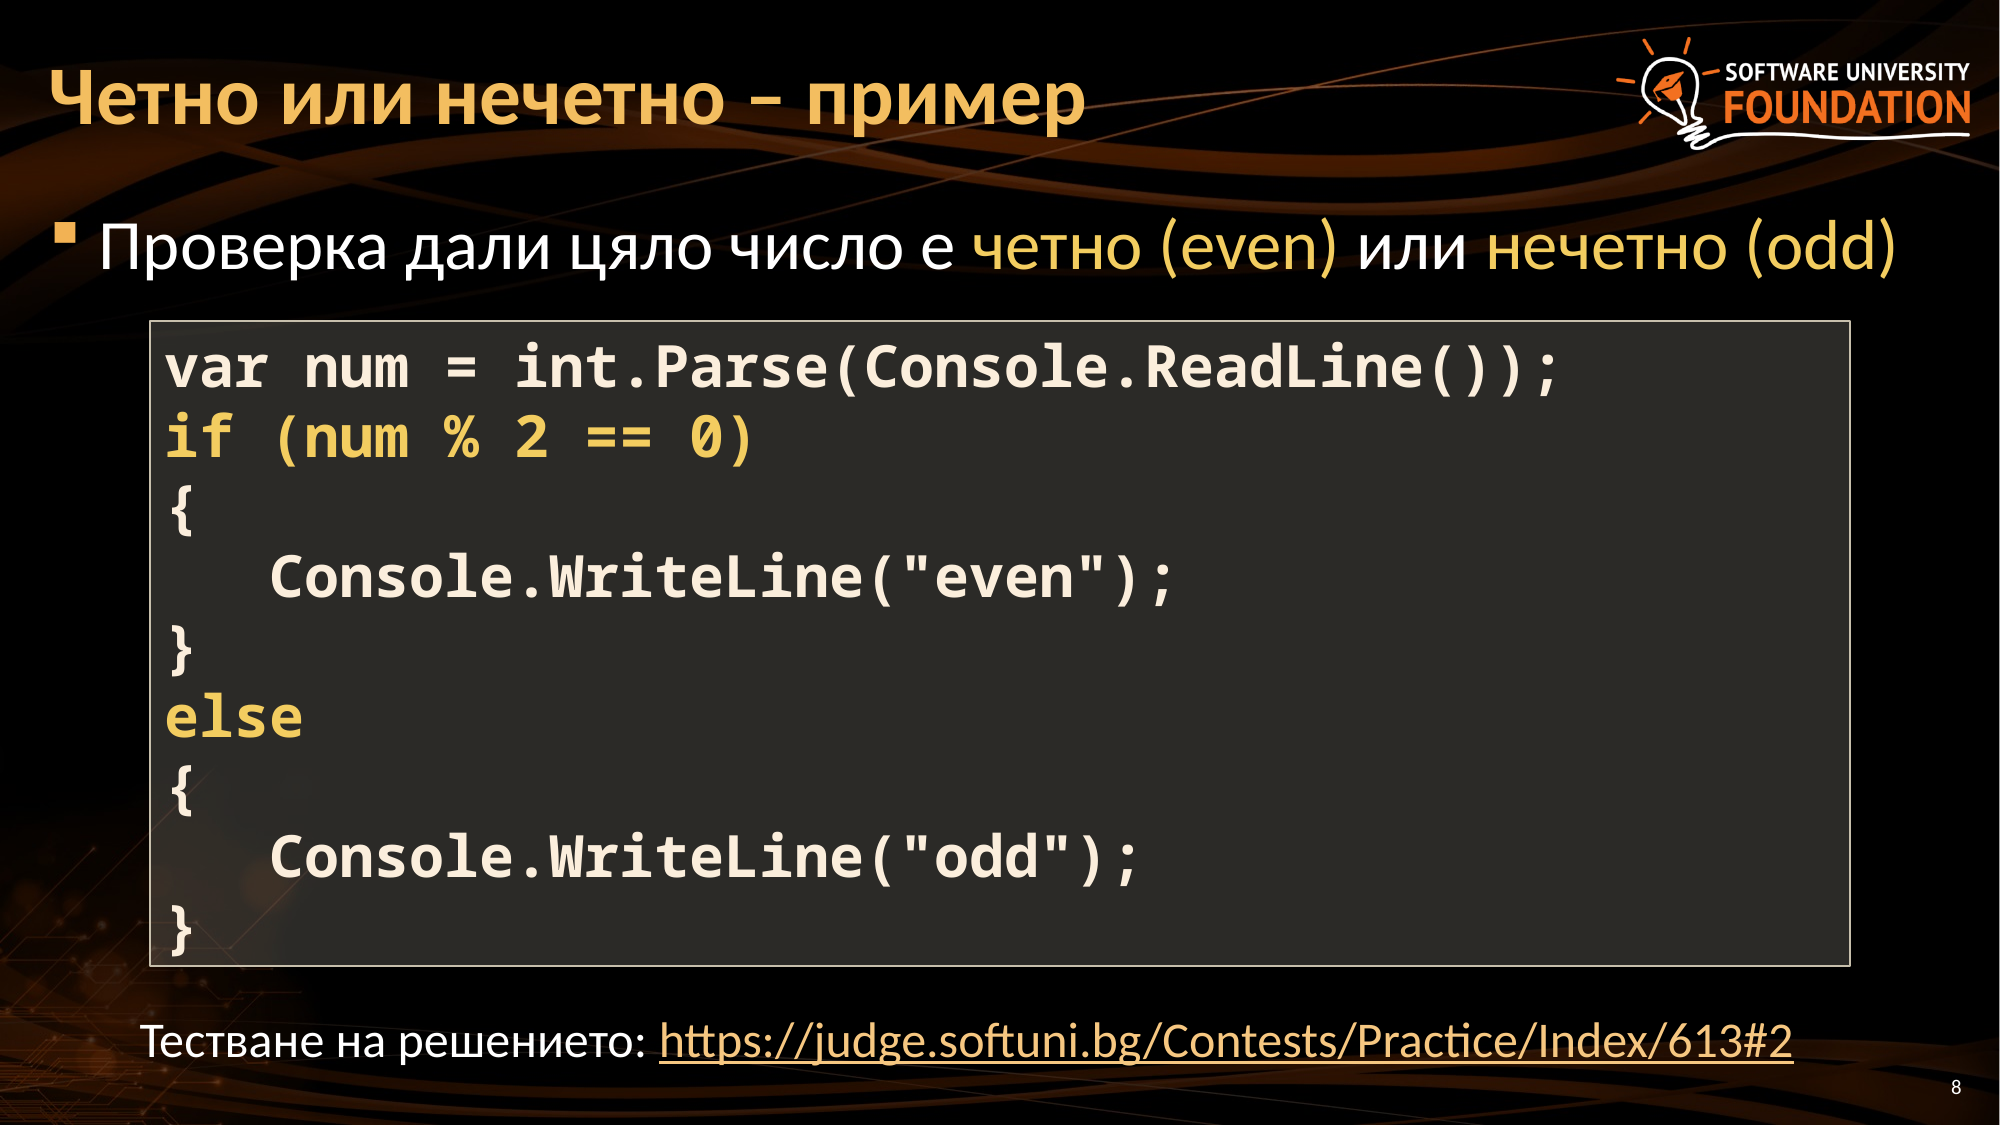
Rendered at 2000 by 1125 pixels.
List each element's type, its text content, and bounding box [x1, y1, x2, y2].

picture [0, 0, 2000, 1125]
list Проверка дали цяло число е четно (even) или нечетно (odd) [31, 188, 1968, 1103]
text_box Тестване на решението: https://judge.softuni.bg/Contests/Practice/Index/613#2 [124, 999, 1875, 1075]
text_box var num = int.Parse(Console.ReadLine()); if (num % 2 == 0) { Console.WriteLine("even"); } else { Console.WriteLine("odd"); } [149, 321, 1850, 966]
title Четно или нечетно – пример [30, 6, 1602, 189]
